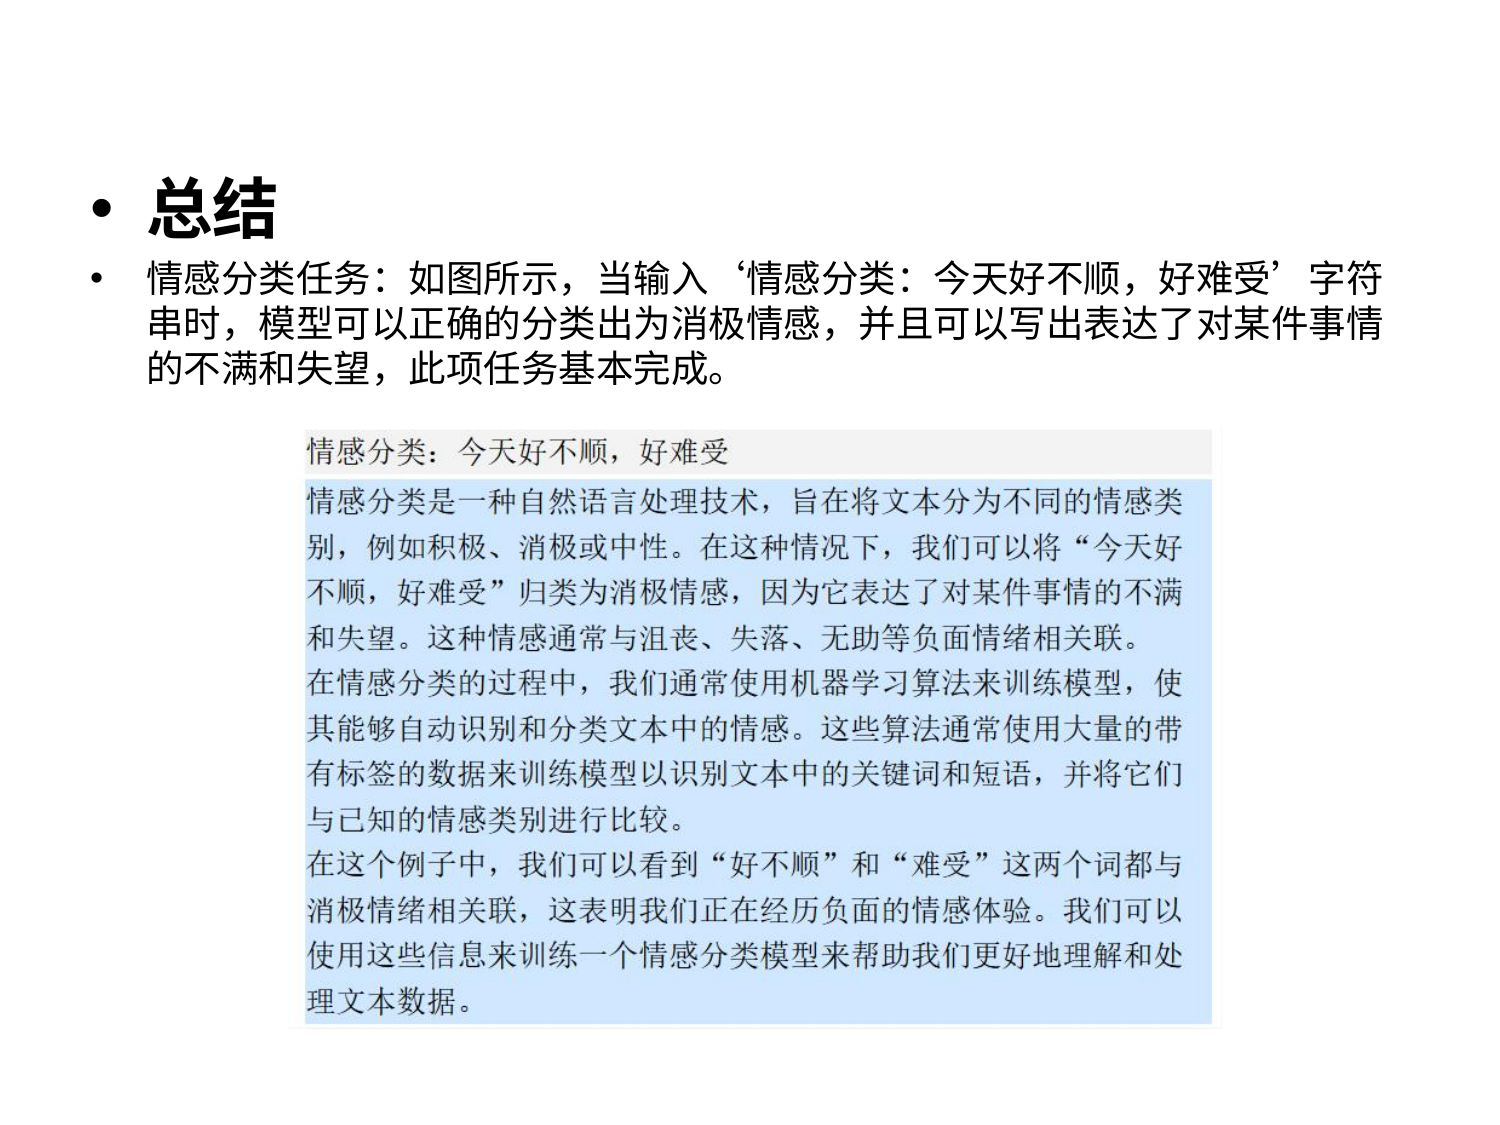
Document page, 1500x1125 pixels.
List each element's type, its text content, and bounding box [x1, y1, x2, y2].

picture [286, 426, 1223, 1030]
list 总结 情感分类任务：如图所示，当输入‘情感分类：今天好不顺，好难受’字符串时，模型可以正确的分类出为消极情感，并且可以写出表达了对某件事情的不满和失望，此项任务基本完成。 [75, 66, 1425, 1005]
